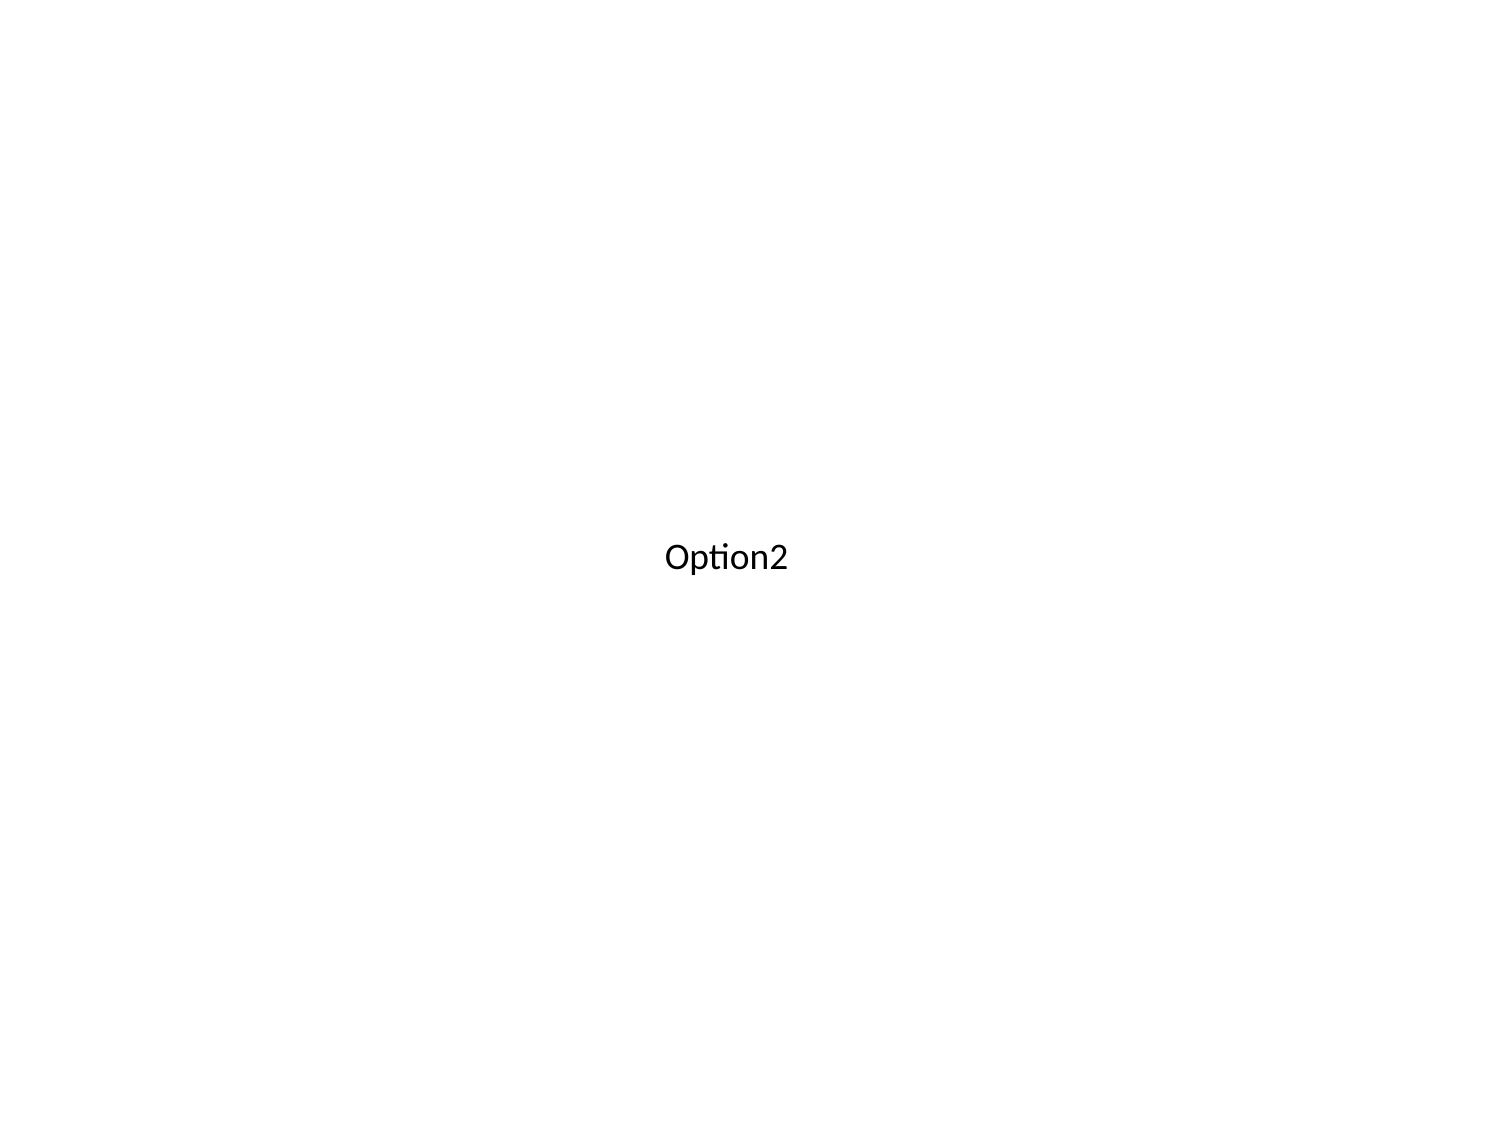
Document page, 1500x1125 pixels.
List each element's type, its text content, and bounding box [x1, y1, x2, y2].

text_box Option2 [650, 524, 1152, 585]
